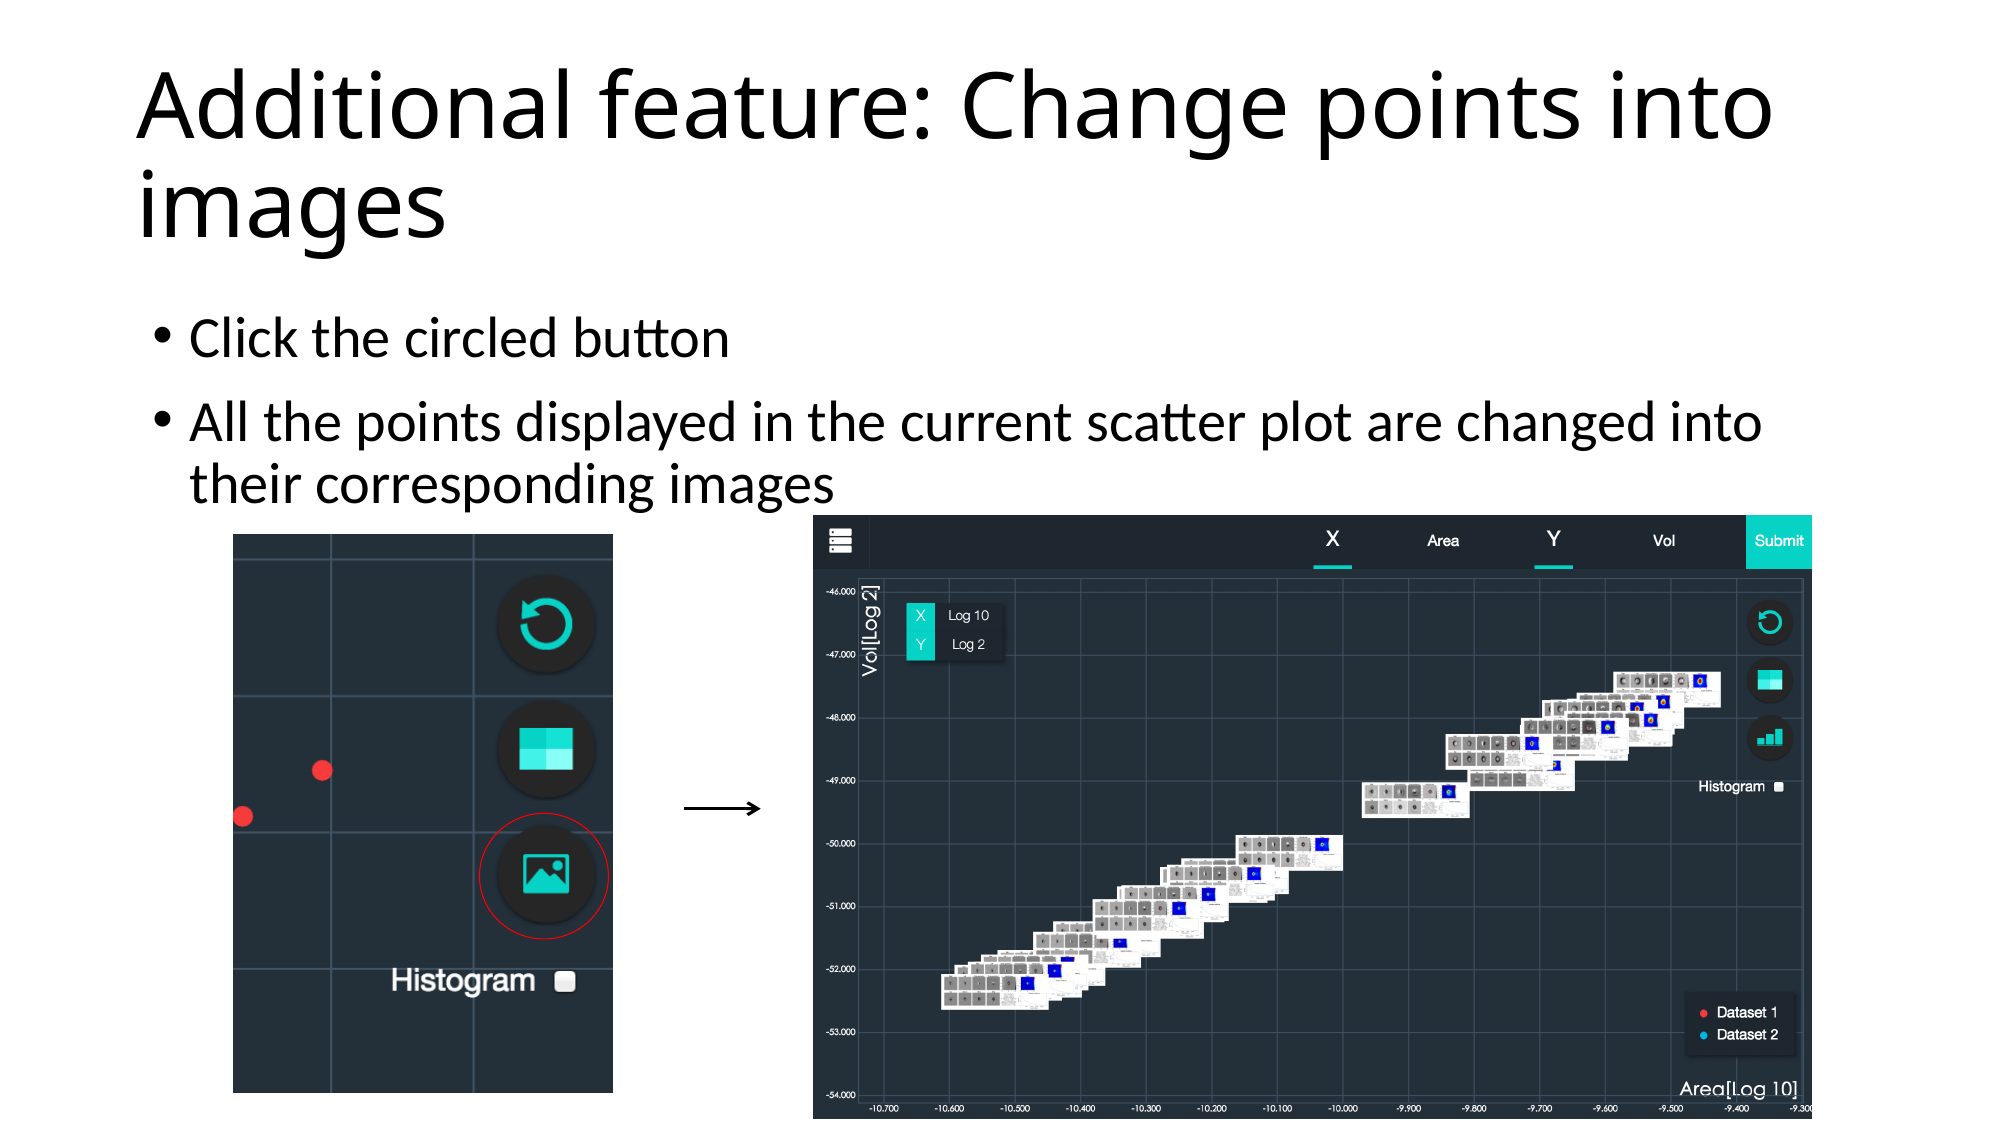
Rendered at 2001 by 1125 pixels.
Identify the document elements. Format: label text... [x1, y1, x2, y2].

picture [813, 515, 1812, 1119]
picture [233, 534, 613, 1093]
title Additional feature: Change points into images [120, 49, 1885, 268]
list Click the circled button All the points displayed in the current scatter plot are changed into their corresponding images [137, 299, 1863, 1014]
